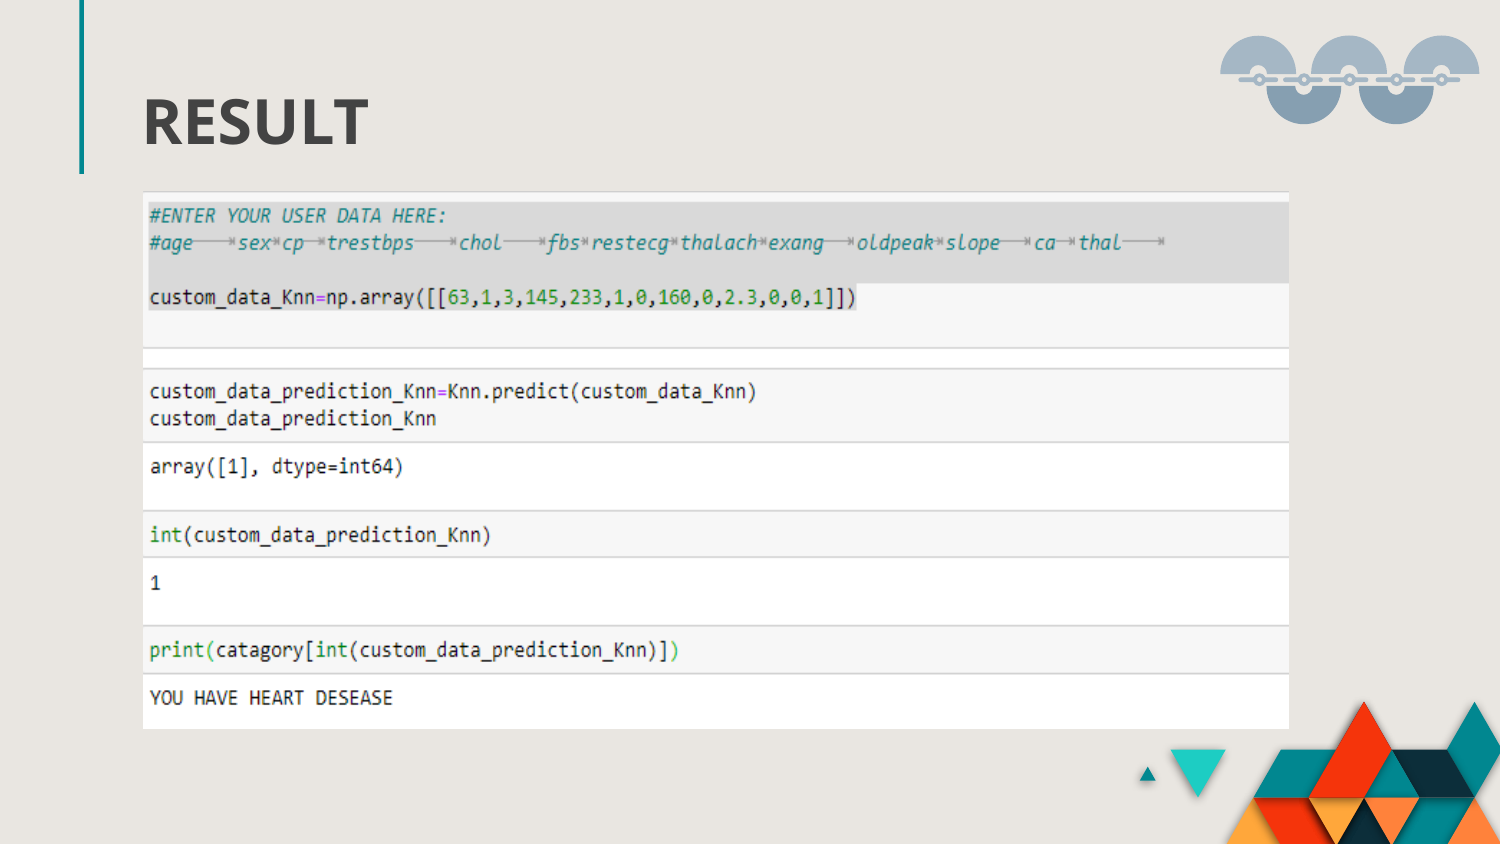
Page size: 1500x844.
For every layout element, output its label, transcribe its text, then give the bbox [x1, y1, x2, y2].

picture [143, 191, 1289, 729]
title RESULT [126, 76, 859, 172]
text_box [1220, 35, 1480, 125]
